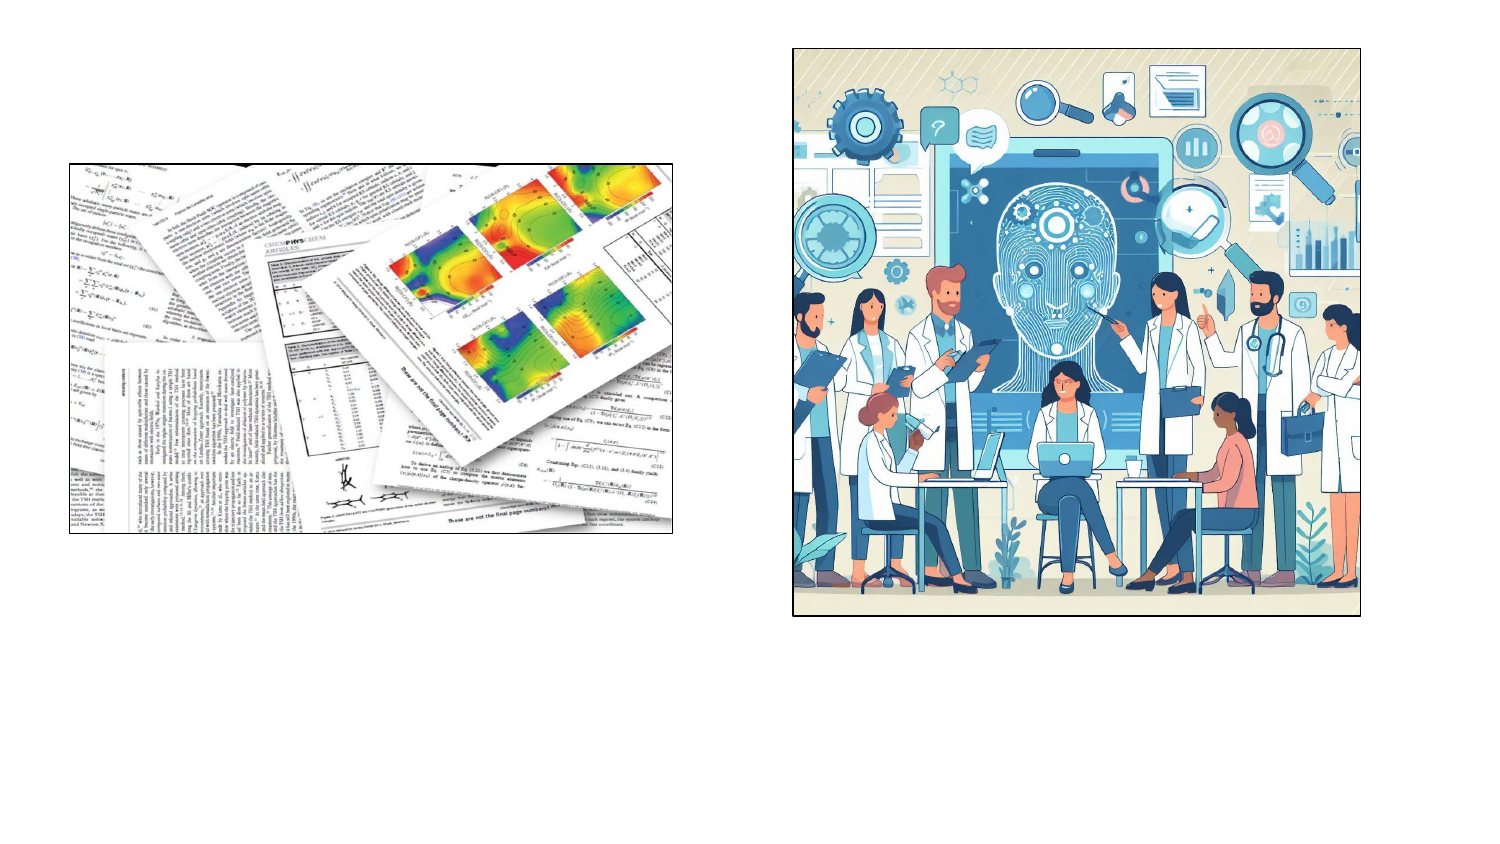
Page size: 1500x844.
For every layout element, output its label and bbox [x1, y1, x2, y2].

picture [70, 164, 672, 534]
picture [793, 48, 1361, 616]
